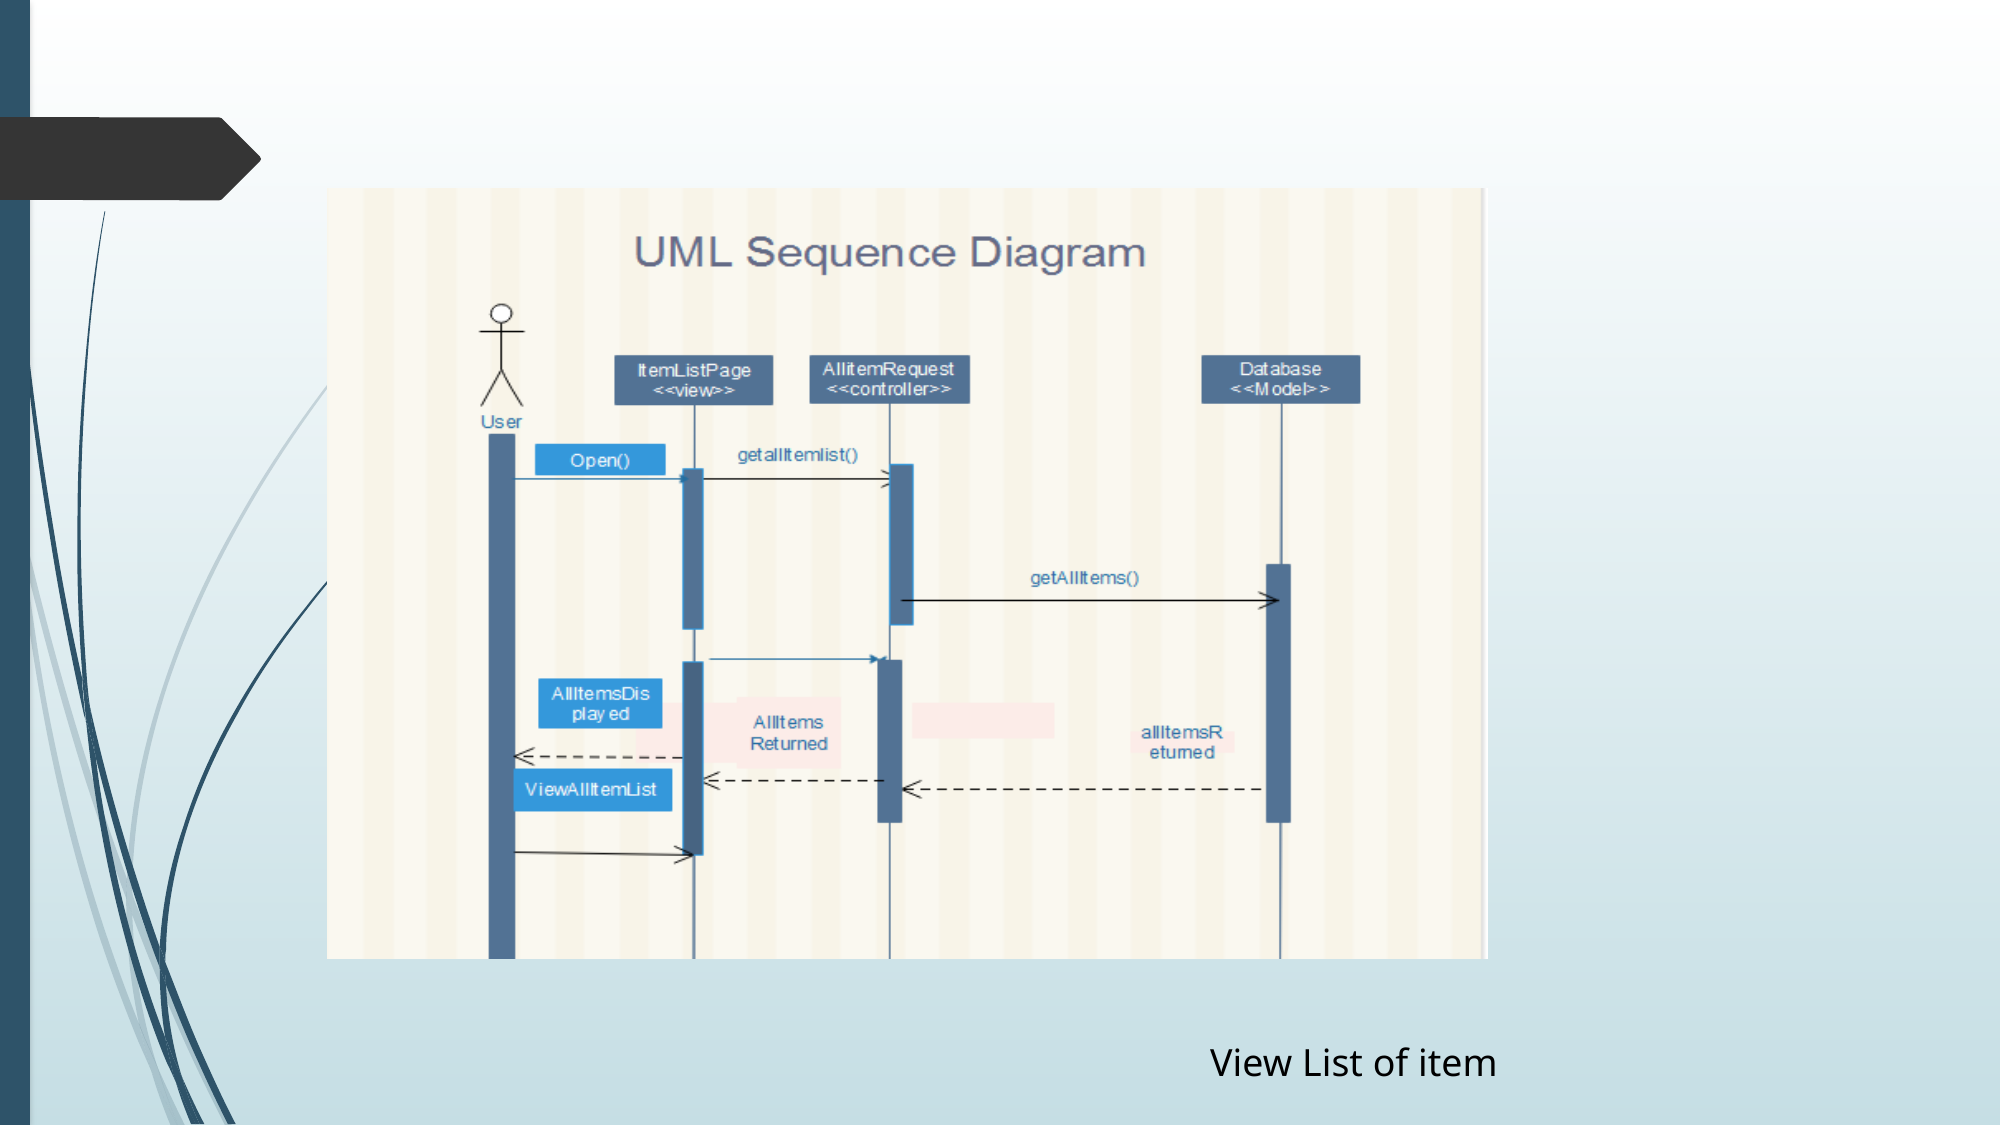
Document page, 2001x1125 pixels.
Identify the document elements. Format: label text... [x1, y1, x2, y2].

text_box View List of item [1195, 1031, 1553, 1092]
picture [327, 187, 1488, 960]
